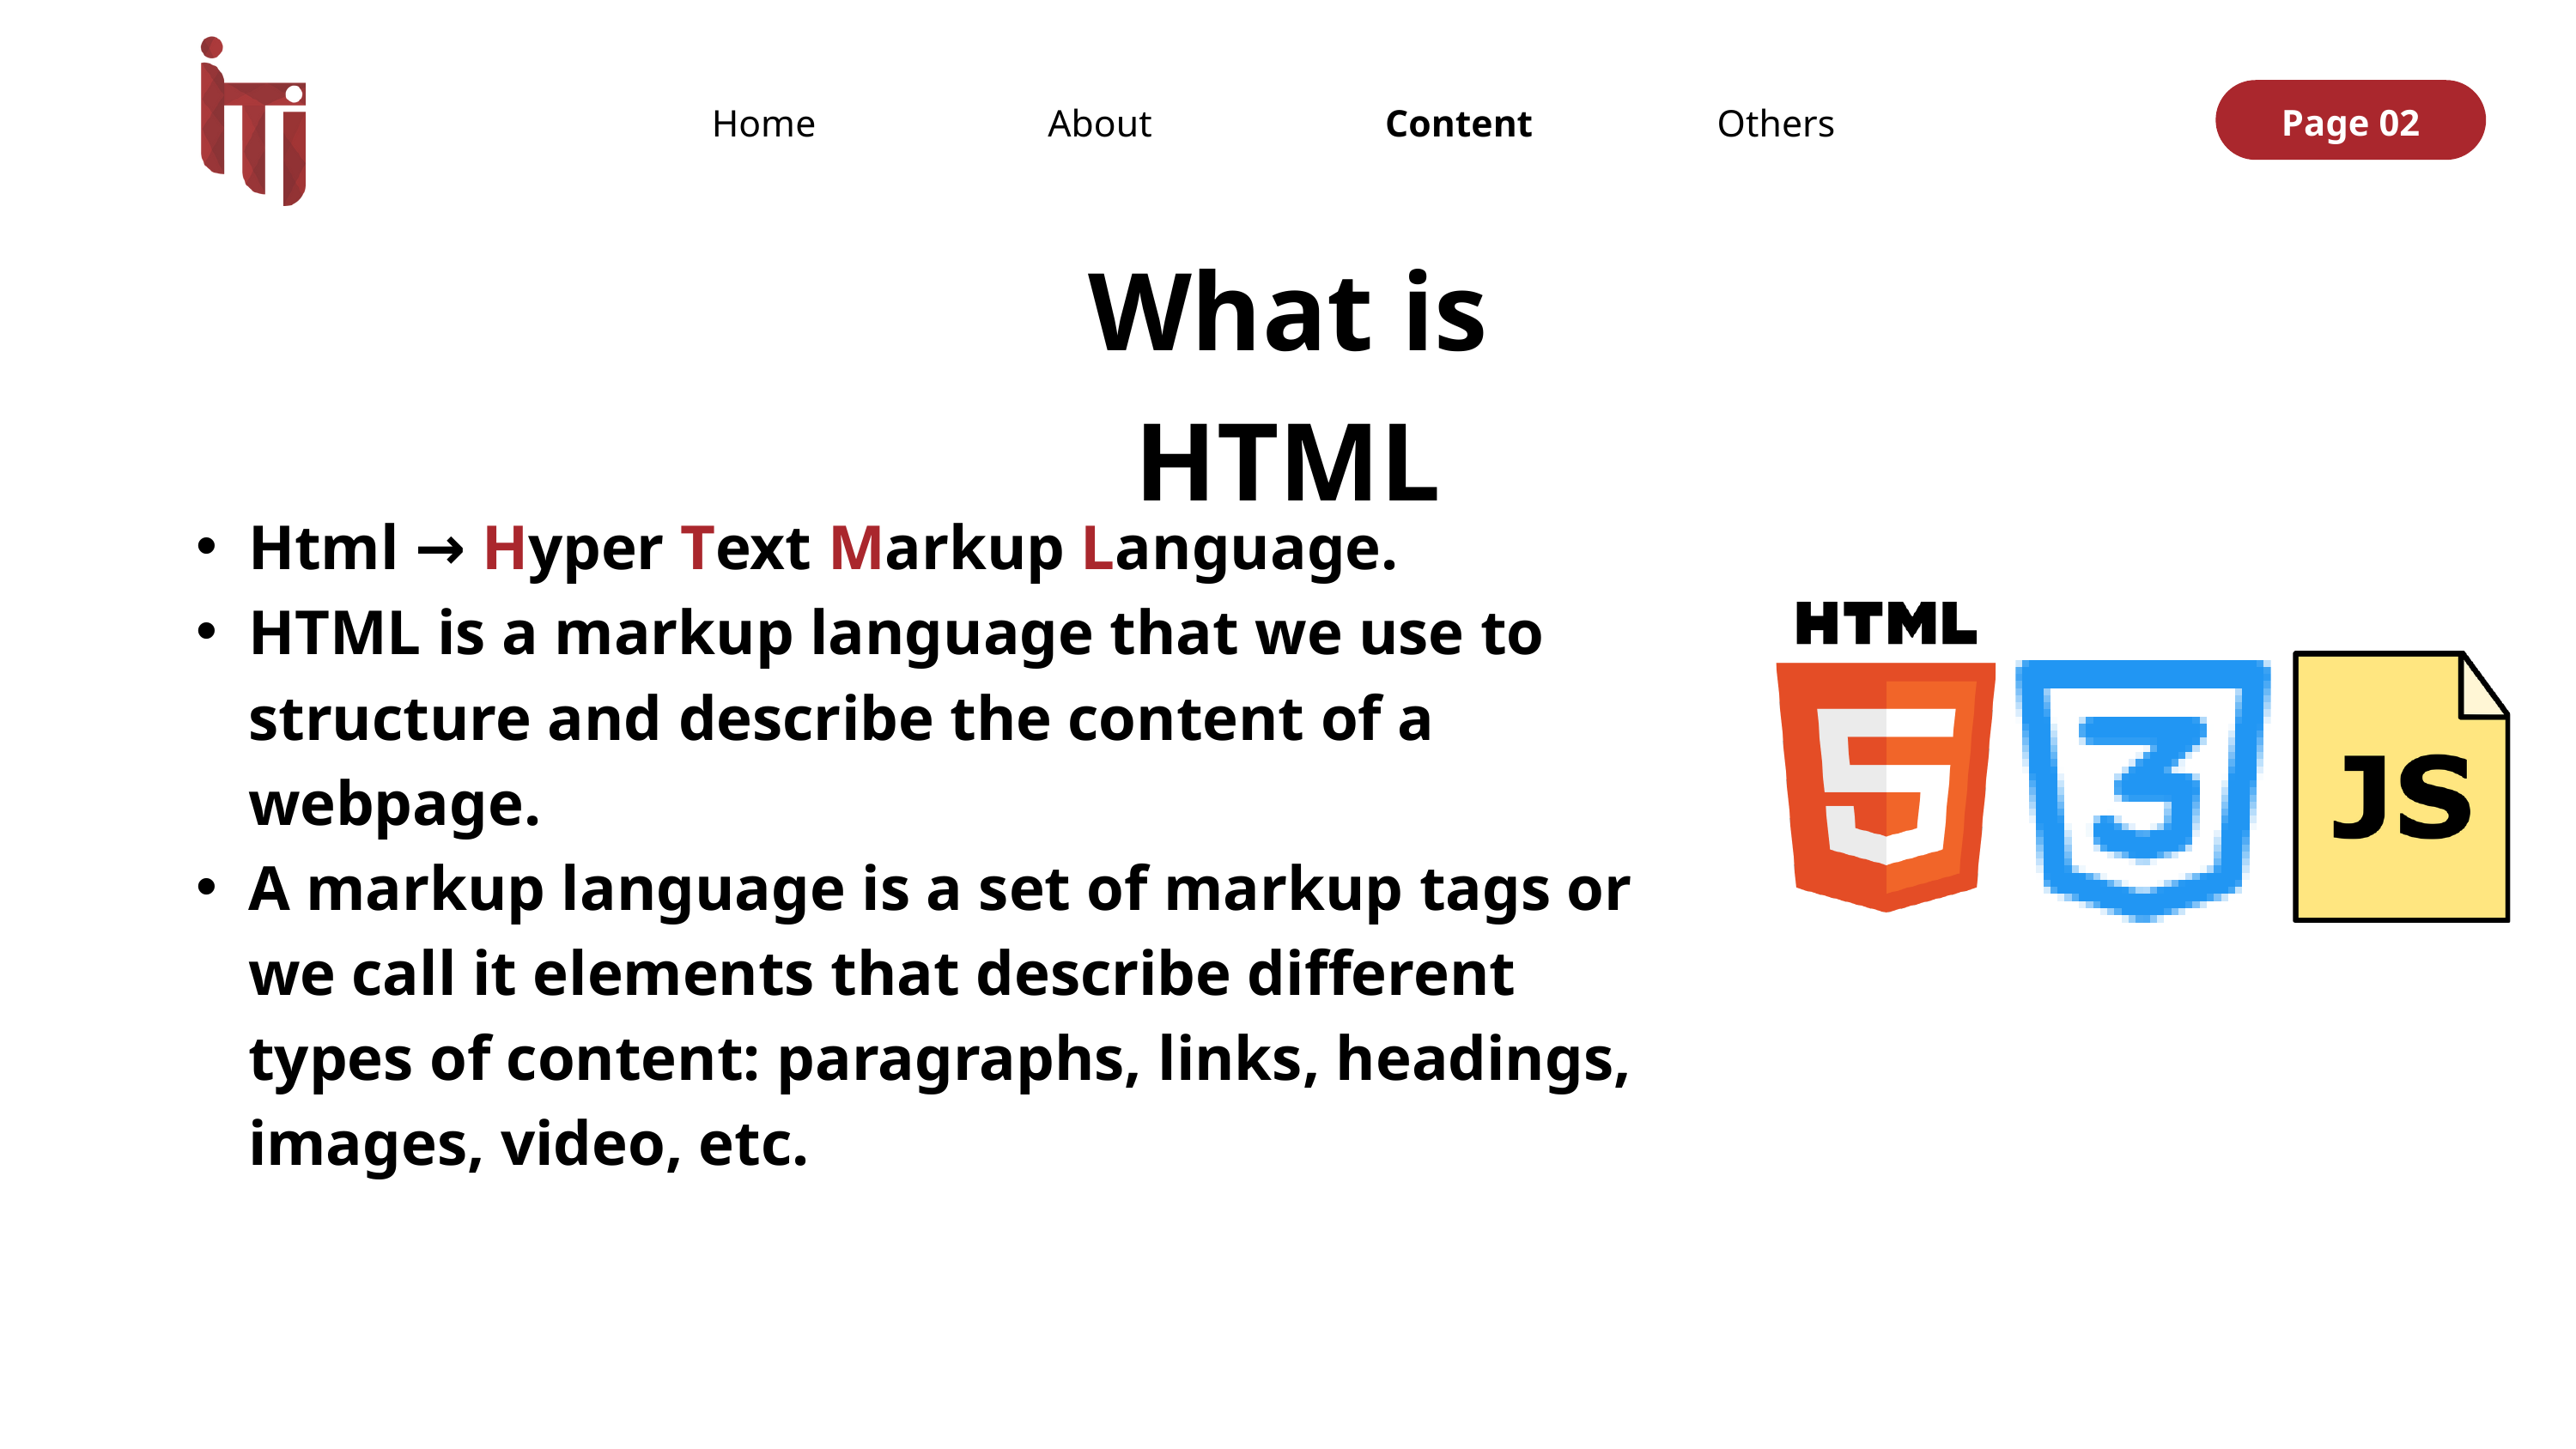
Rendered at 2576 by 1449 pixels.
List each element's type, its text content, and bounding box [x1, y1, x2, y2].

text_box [2215, 79, 2487, 161]
text_box About [965, 93, 1235, 145]
text_box Content [1346, 93, 1571, 145]
text_box Others [1619, 93, 1933, 144]
text_box What is HTML [928, 221, 1648, 496]
text_box Html → Hyper Text Markup Language. HTML is a markup language that we use to structure and describe the content of a webpage. A markup language is a set of markup tags or we call it elements that describe different types of content: paragraphs, links, headings, images, video, etc. [144, 496, 1669, 1178]
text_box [1776, 602, 2511, 923]
text_box Home [647, 93, 881, 144]
text_box [191, 12, 319, 206]
